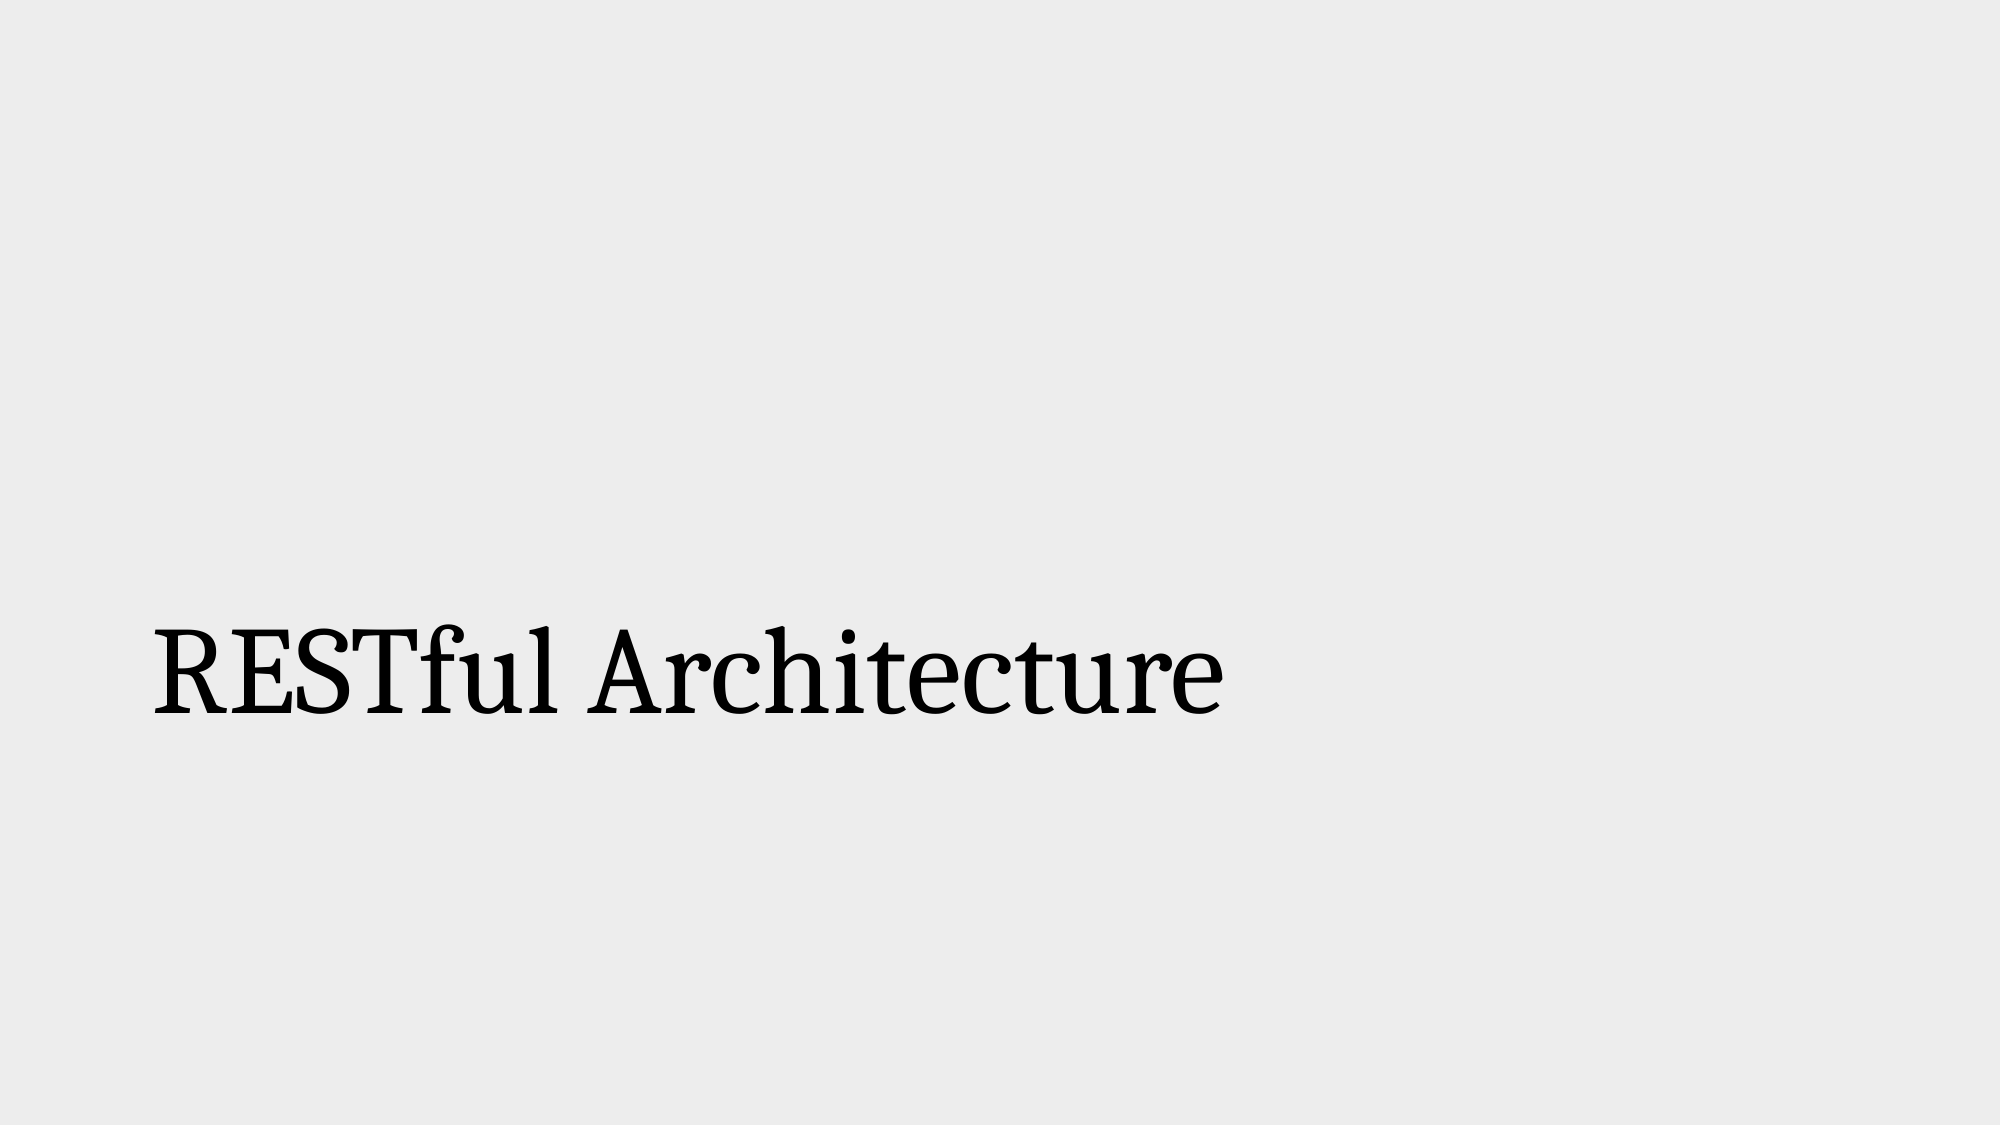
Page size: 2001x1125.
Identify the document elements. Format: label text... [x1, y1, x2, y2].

title RESTful Architecture [136, 280, 1862, 749]
